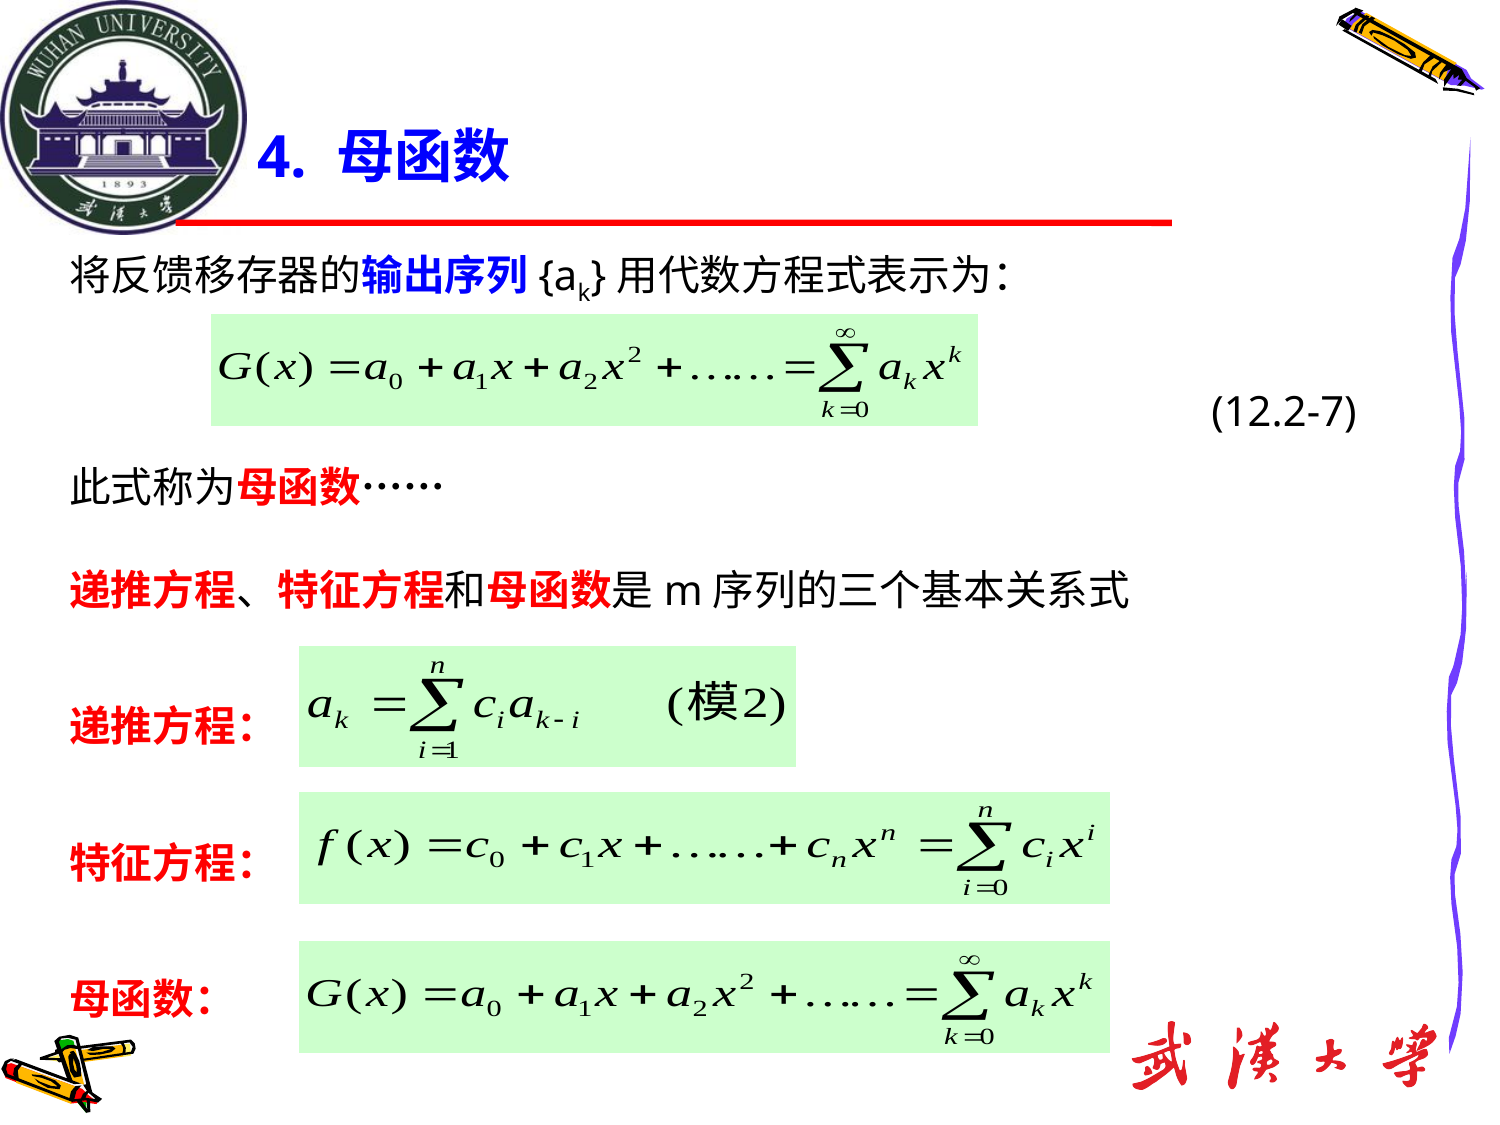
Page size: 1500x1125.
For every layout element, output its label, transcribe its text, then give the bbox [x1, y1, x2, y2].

list 将反馈移存器的输出序列{ak}用代数方程式表示为： 此式称为母函数…… 递推方程、特征方程和母函数是m序列的三个基本关系式 递推方程： 特征方程： 母函数： [53, 229, 1440, 1072]
text_box (12.2-7) [1196, 377, 1372, 443]
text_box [298, 791, 1111, 905]
picture [1128, 1015, 1471, 1093]
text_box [298, 940, 1111, 1054]
title 4. 母函数 [241, 101, 1081, 197]
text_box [298, 645, 797, 768]
picture [0, 0, 247, 235]
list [210, 313, 979, 427]
